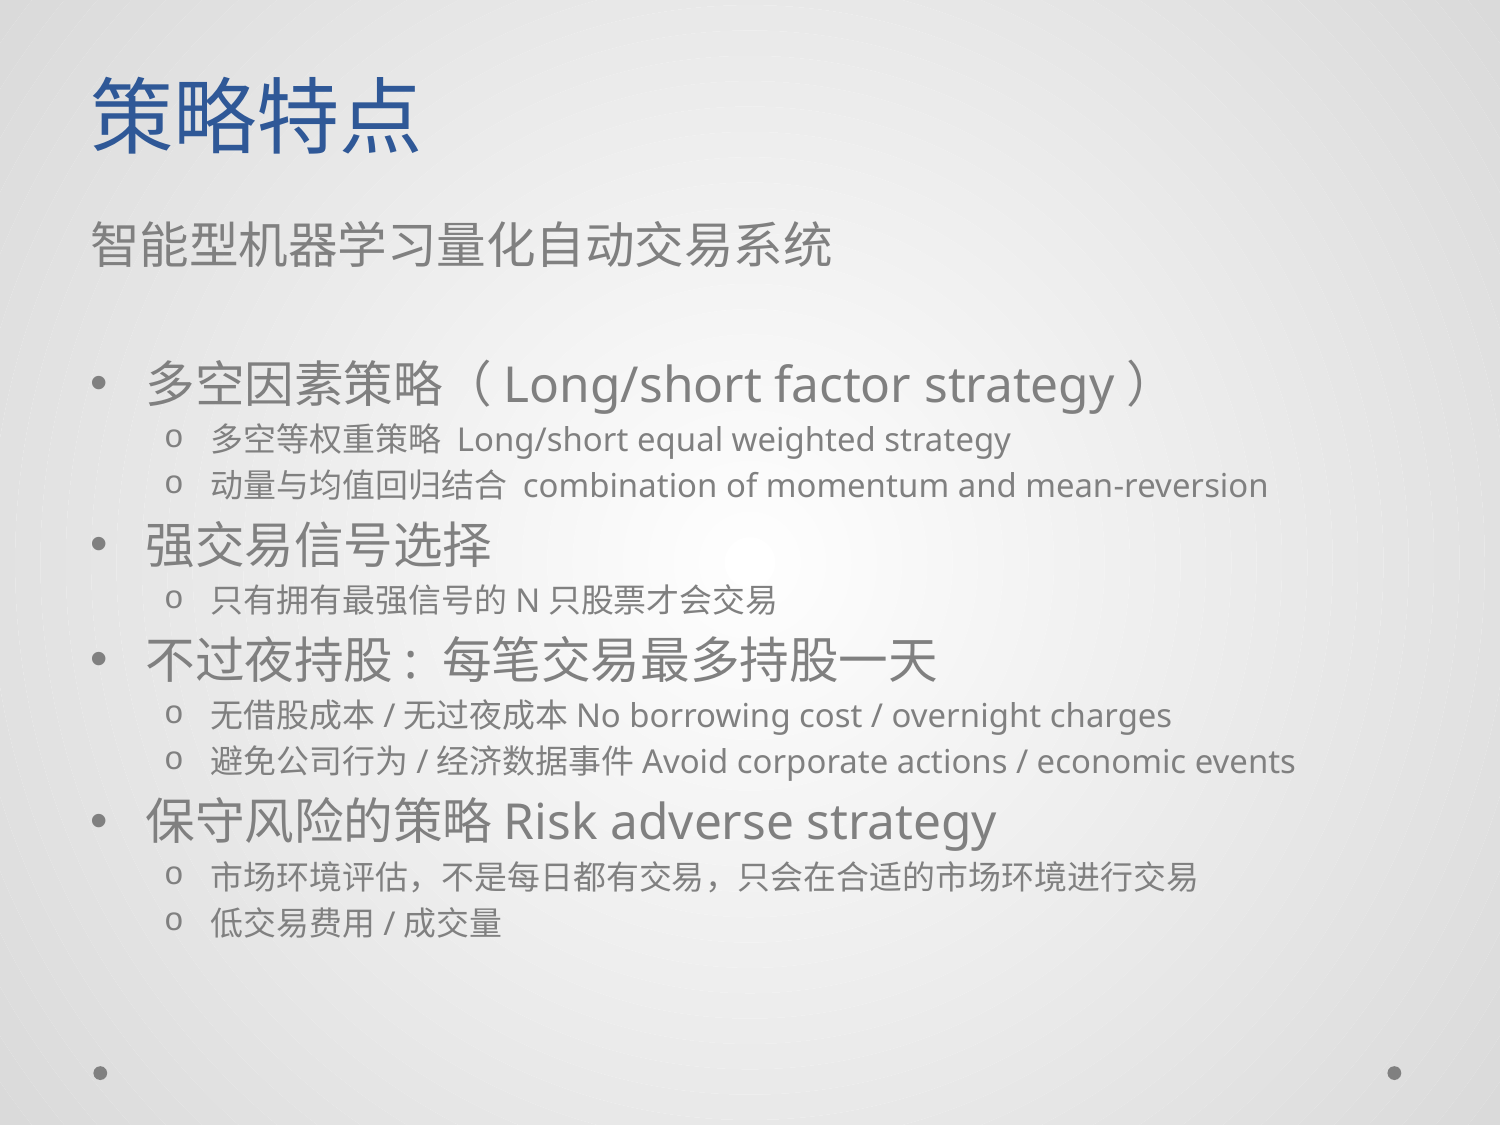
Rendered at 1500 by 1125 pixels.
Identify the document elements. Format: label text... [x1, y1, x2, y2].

title 策略特点 [75, 0, 1425, 206]
list 智能型机器学习量化自动交易系统 多空因素策略（Long/short factor strategy） 多空等权重策略 Long/short equal weighted strategy 动量与均值回归结合 combination of momentum and mean-reversion 强交易信号选择 只有拥有最强信号的N只股票才会交易 不过夜持股: 每笔交易最多持股一天 无借股成本/无过夜成本No borrowing cost / overnight charges 避免公司行为/经济数据事件Avoid corporate actions / economic events 保守风险的策略Risk adverse strategy 市场环境评估，不是每日都有交易，只会在合适的市场环境进行交易 低交易费用/成交量 [75, 206, 1425, 950]
